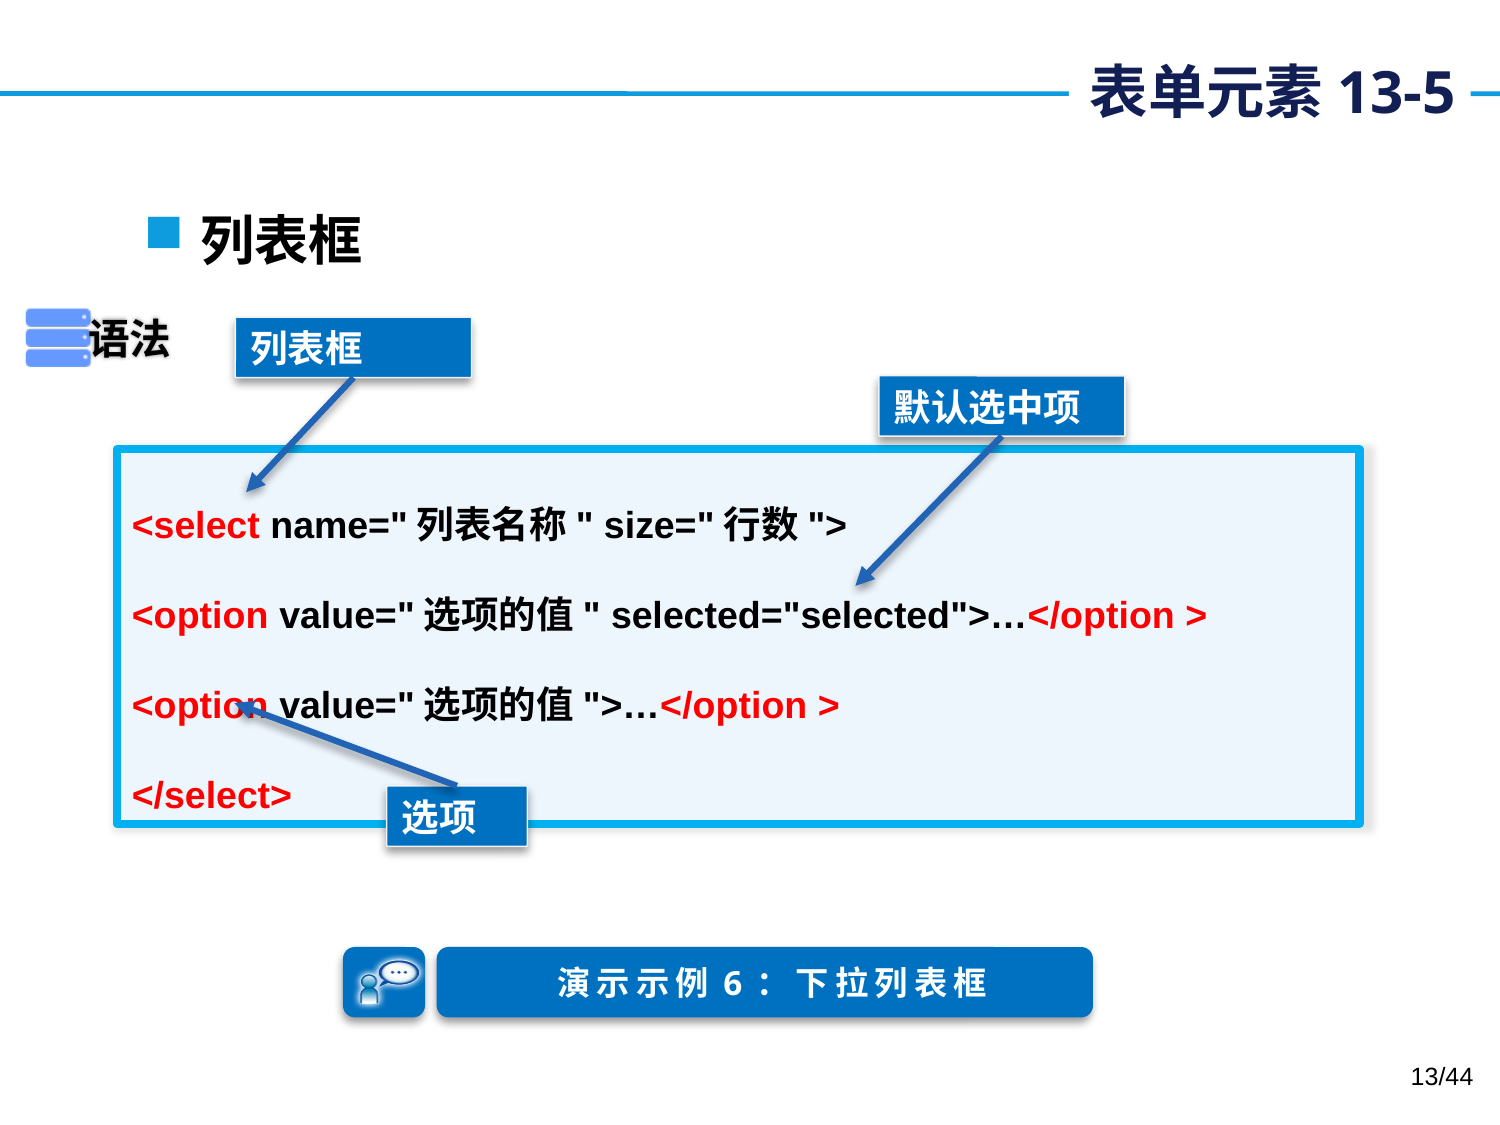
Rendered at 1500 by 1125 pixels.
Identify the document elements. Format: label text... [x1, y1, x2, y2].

text_box 默认选中项 [878, 375, 1126, 437]
title 表单元素13-5 [1068, 46, 1471, 133]
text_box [242, 380, 358, 489]
text_box 列表框 [235, 317, 472, 378]
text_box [23, 304, 188, 371]
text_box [853, 437, 1004, 585]
text_box <select name="列表名称" size="行数"> <option value="选项的值" selected="selected">…</option > <option value="选项的值">…</option > </select> [117, 449, 1360, 824]
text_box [342, 946, 1094, 1018]
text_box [304, 632, 387, 856]
list 列表框 [128, 199, 1383, 1043]
text_box 选项 [392, 785, 528, 847]
slide_number 13/44 [1138, 1053, 1489, 1114]
